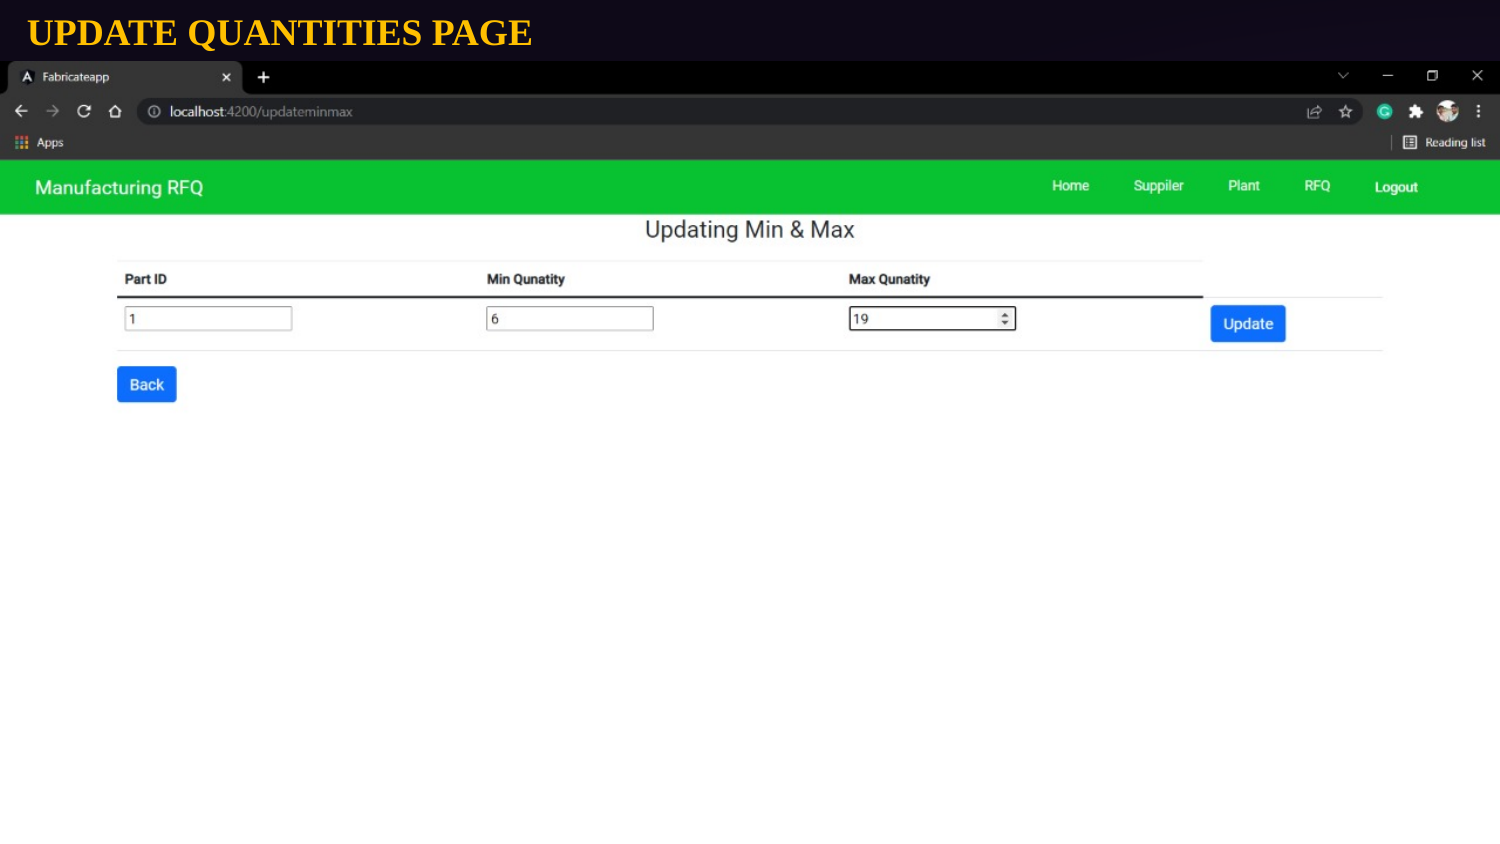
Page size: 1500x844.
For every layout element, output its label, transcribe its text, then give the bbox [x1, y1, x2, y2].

picture [0, 0, 1500, 844]
text_box UPDATE QUANTITIES PAGE [11, 0, 564, 60]
